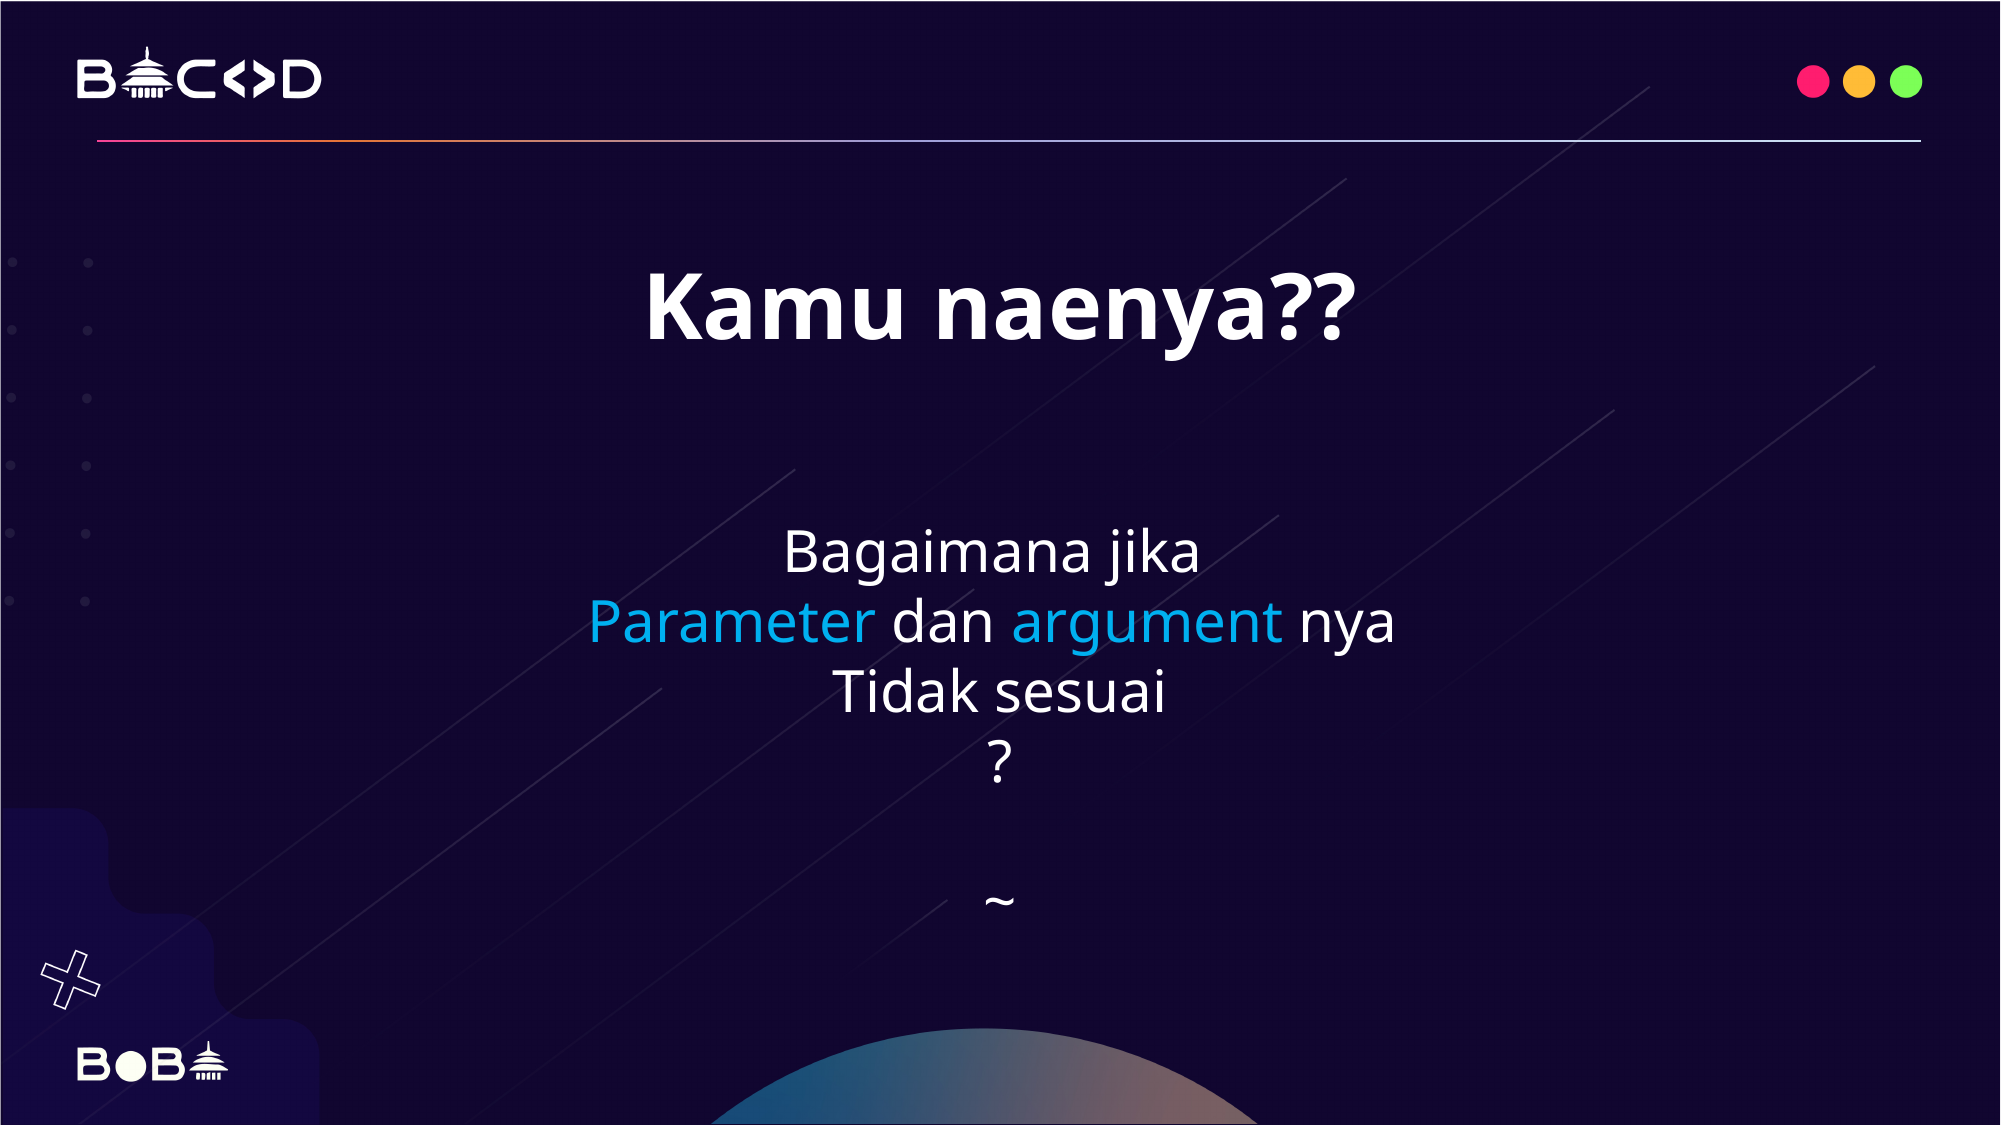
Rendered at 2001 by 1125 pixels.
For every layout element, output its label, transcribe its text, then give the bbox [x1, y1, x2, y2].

picture [0, 0, 2001, 1125]
text_box Bagaimana jika Parameter dan argument nya Tidak sesuai ? ~ [138, 507, 1862, 942]
text_box Kamu naenya?? [508, 240, 1492, 365]
